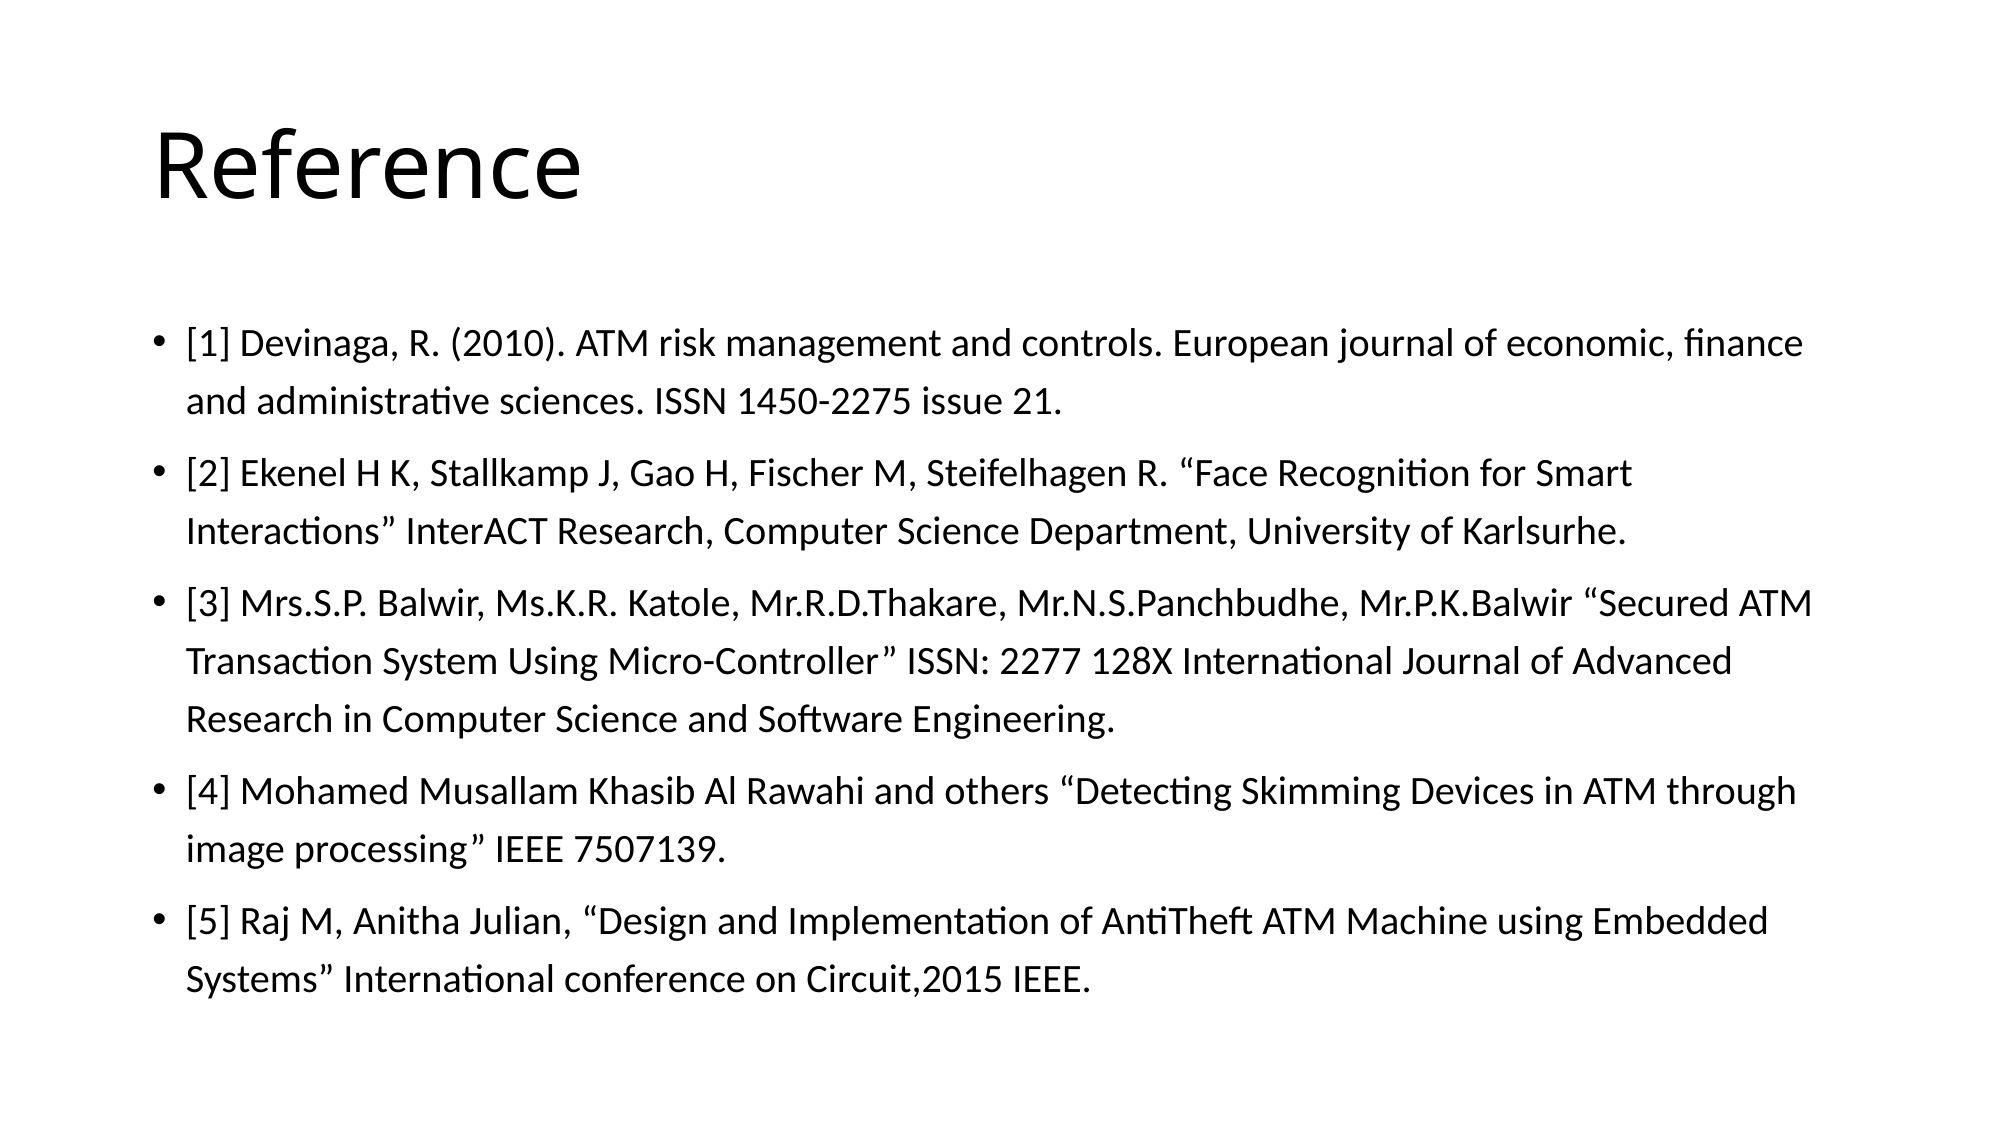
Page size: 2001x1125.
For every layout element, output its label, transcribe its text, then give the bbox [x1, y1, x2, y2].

title Reference [137, 59, 1863, 278]
list [1] Devinaga, R. (2010). ATM risk management and controls. European journal of economic, finance and administrative sciences. ISSN 1450-2275 issue 21. [2] Ekenel H K, Stallkamp J, Gao H, Fischer M, Steifelhagen R. “Face Recognition for Smart Interactions” InterACT Research, Computer Science Department, University of Karlsurhe. [3] Mrs.S.P. Balwir, Ms.K.R. Katole, Mr.R.D.Thakare, Mr.N.S.Panchbudhe, Mr.P.K.Balwir “Secured ATM Transaction System Using Micro-Controller” ISSN: 2277 128X International Journal of Advanced Research in Computer Science and Software Engineering. [4] Mohamed Musallam Khasib Al Rawahi and others “Detecting Skimming Devices in ATM through image processing” IEEE 7507139. [5] Raj M, Anitha Julian, “Design and Implementation of AntiTheft ATM Machine using Embedded Systems” International conference on Circuit,2015 IEEE. [137, 299, 1863, 1014]
